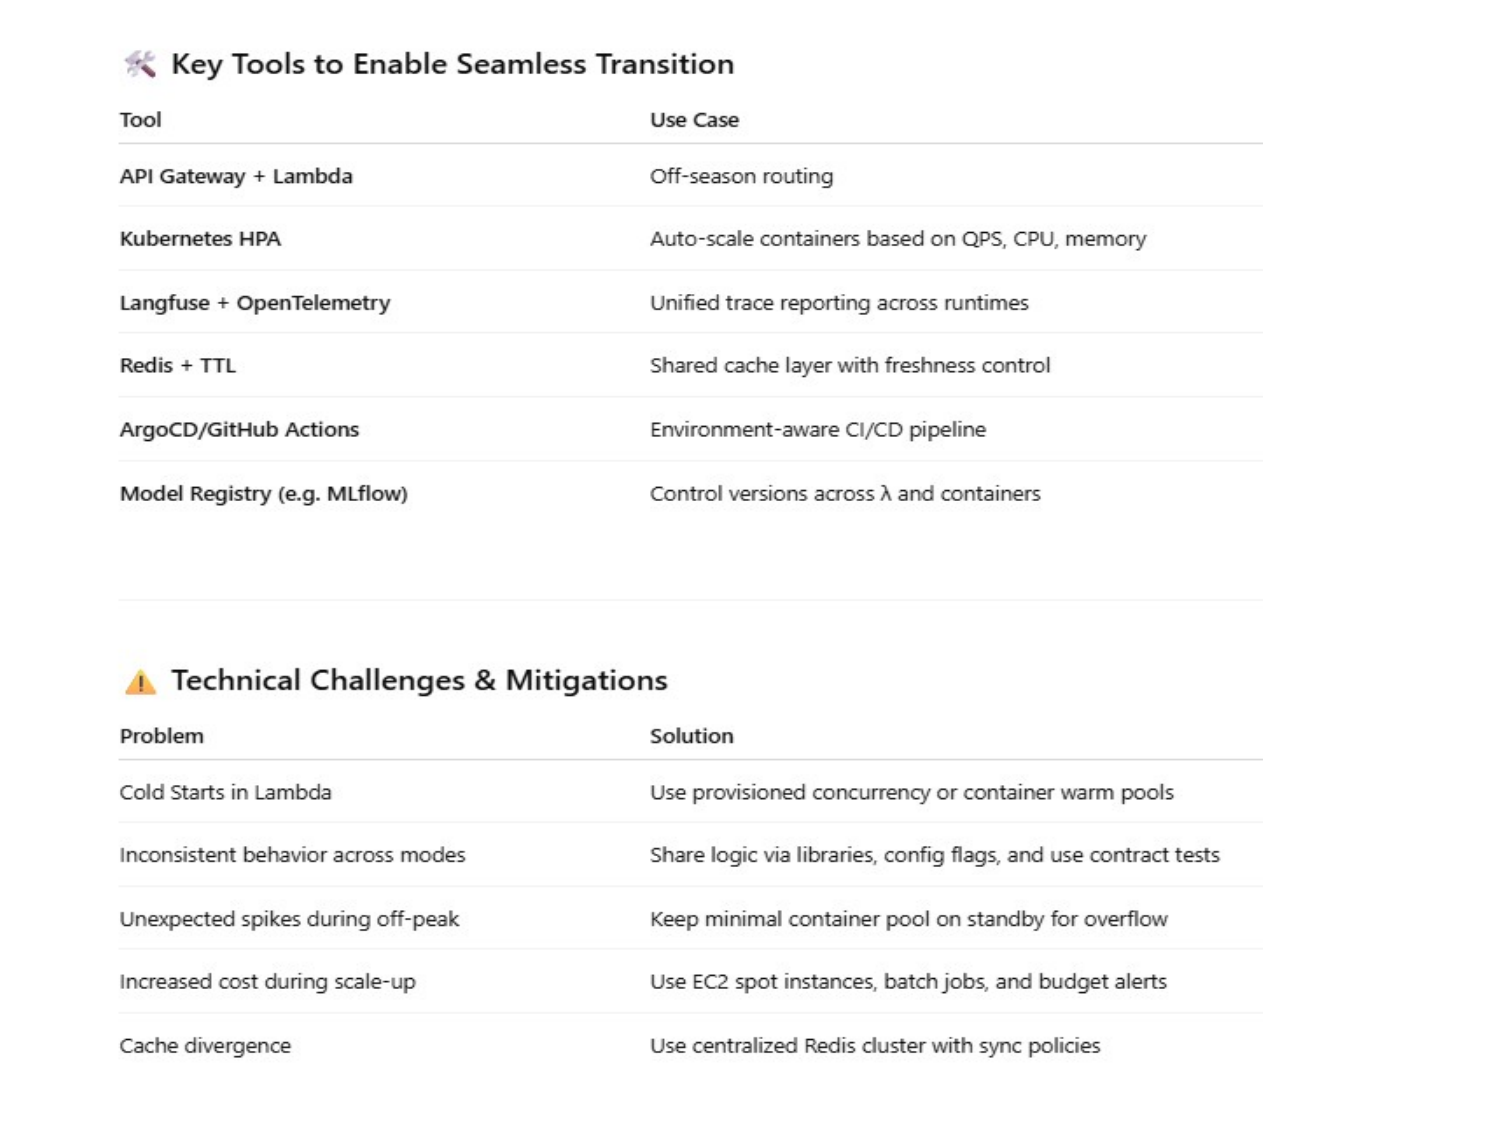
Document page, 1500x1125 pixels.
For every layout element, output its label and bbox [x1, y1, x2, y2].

picture [91, 24, 1263, 1101]
